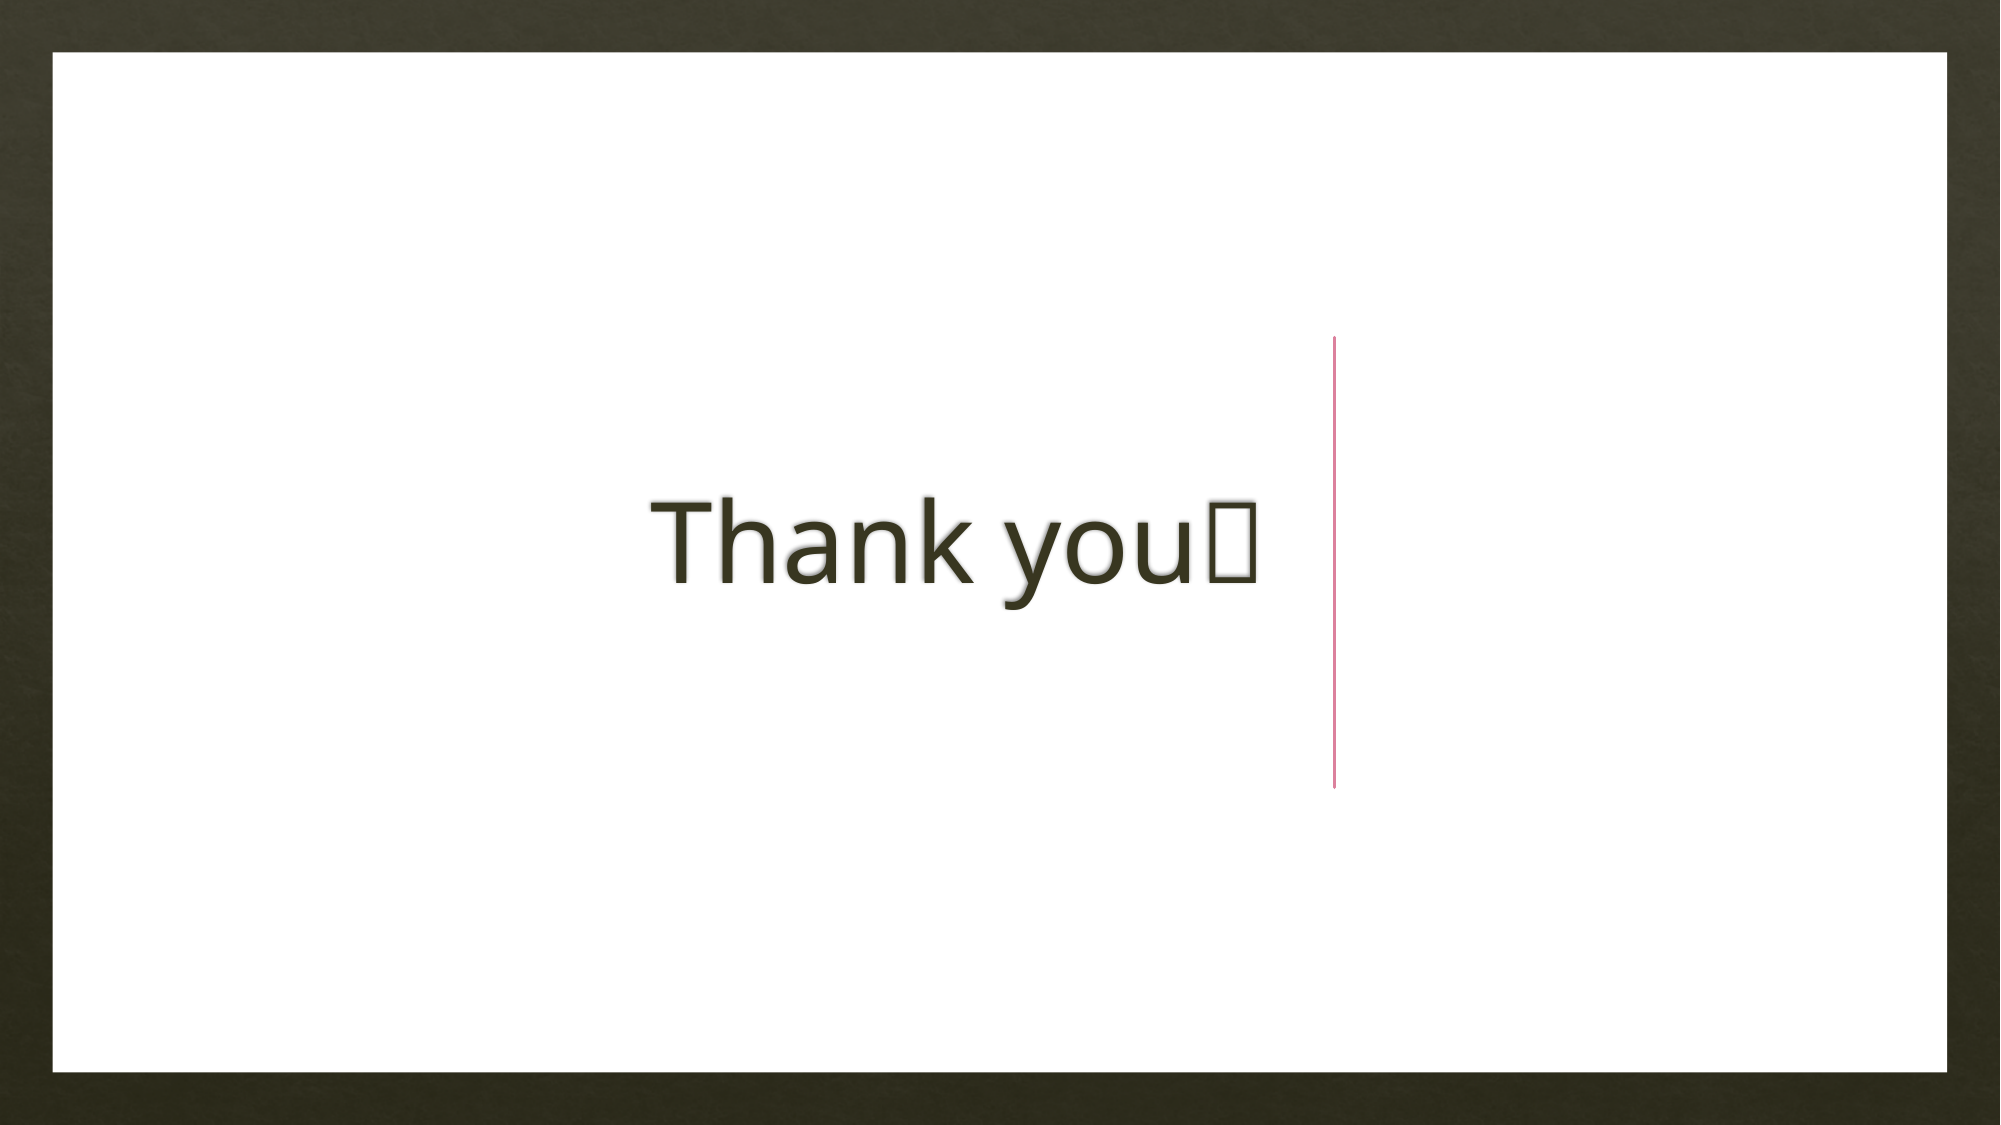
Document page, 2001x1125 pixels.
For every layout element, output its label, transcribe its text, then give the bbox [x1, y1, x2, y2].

text_box [0, 0, 2000, 1125]
title Thank you [151, 158, 1282, 918]
text_box [51, 51, 1948, 1074]
